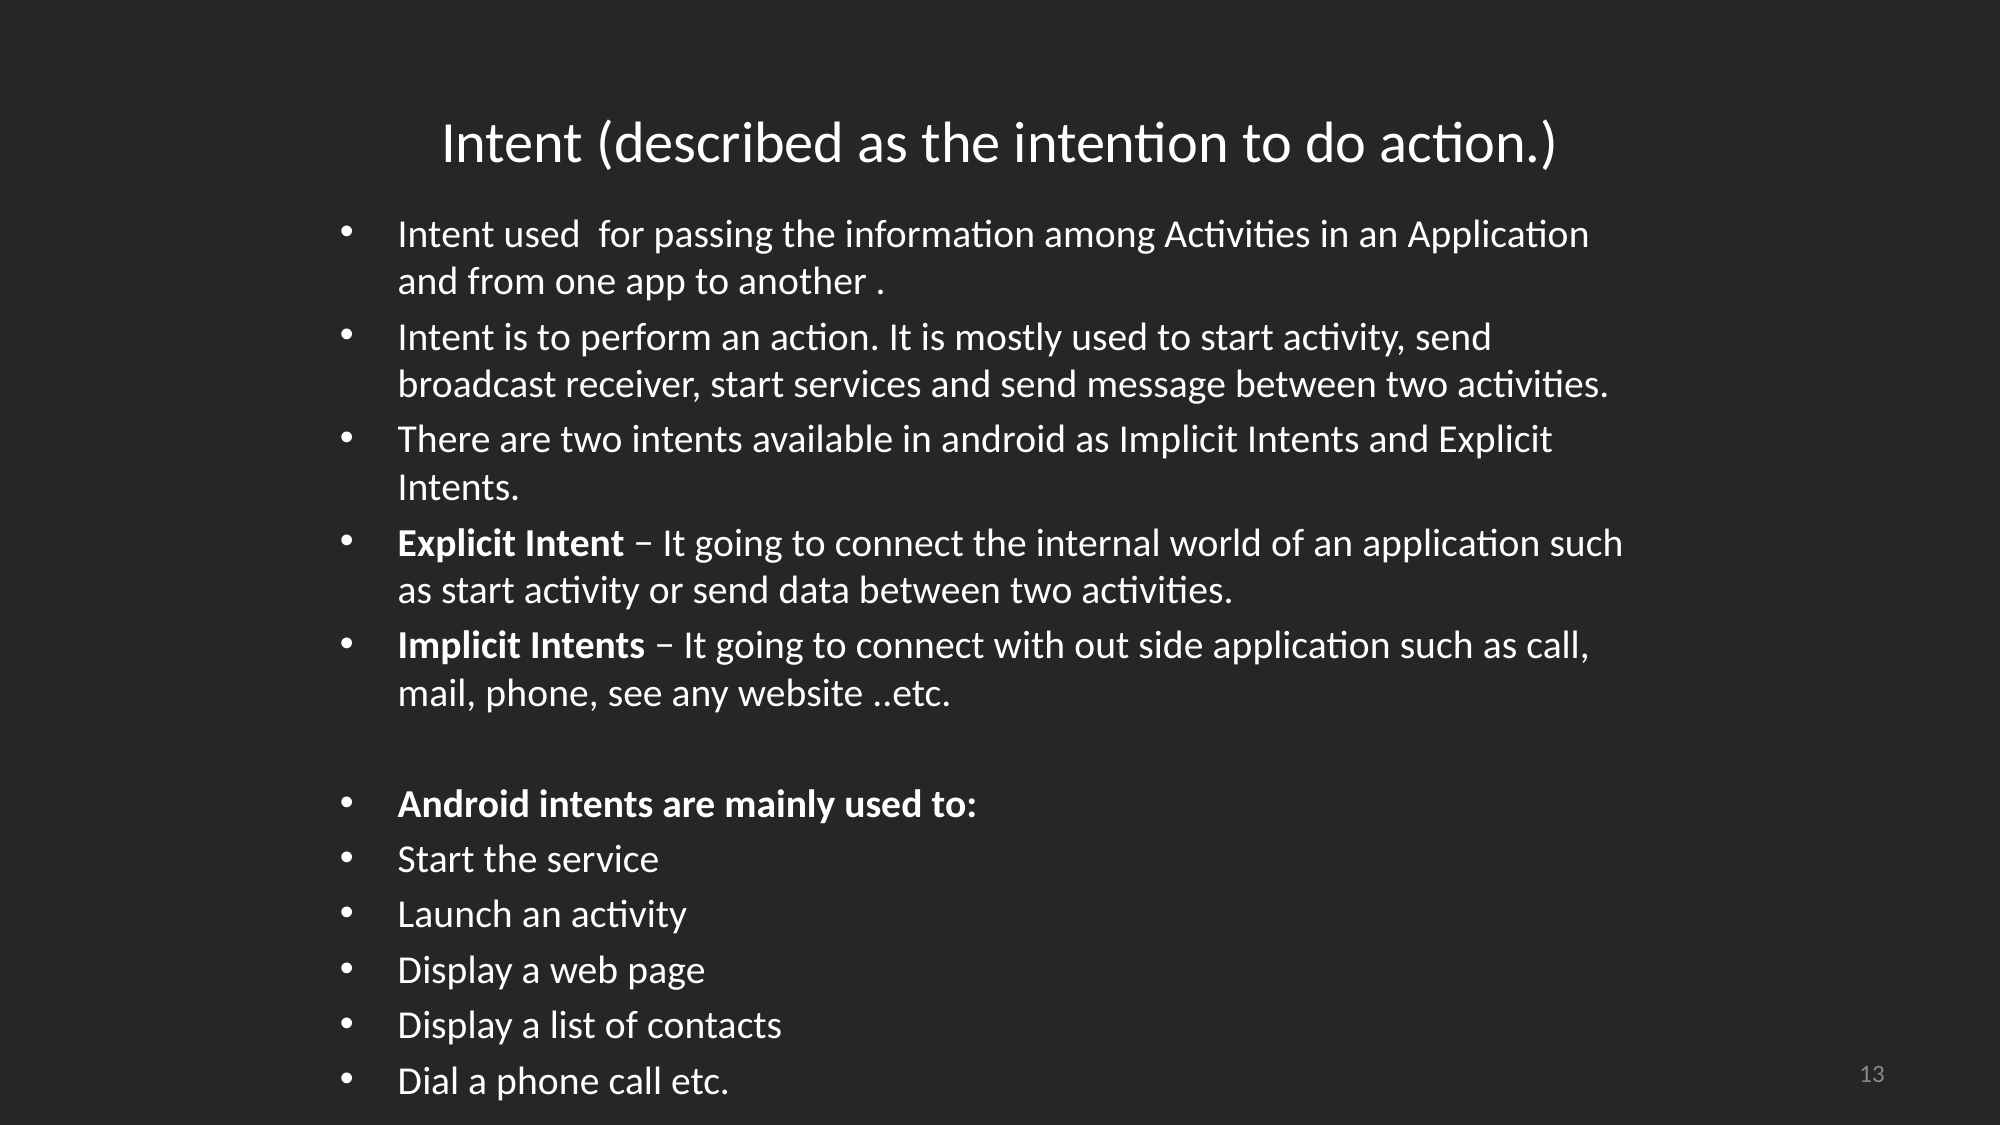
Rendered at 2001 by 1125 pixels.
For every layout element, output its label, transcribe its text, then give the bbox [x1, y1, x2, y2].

slide_number 13 [1433, 1042, 1900, 1103]
title Intent (described as the intention to do action.) [249, 45, 1750, 233]
list Intent used for passing the information among Activities in an Application and from one app to another . Intent is to perform an action. It is mostly used to start activity, send broadcast receiver, start services and send message between two activities. There are two intents available in android as Implicit Intents and Explicit Intents. Explicit Intent − It going to connect the internal world of an application such as start activity or send data between two activities. Implicit Intents − It going to connect with out side application such as call, mail, phone, see any website ..etc. Android intents are mainly used to: Start the service Launch an activity Display a web page Display a list of contacts Dial a phone call etc. [324, 200, 1675, 1113]
